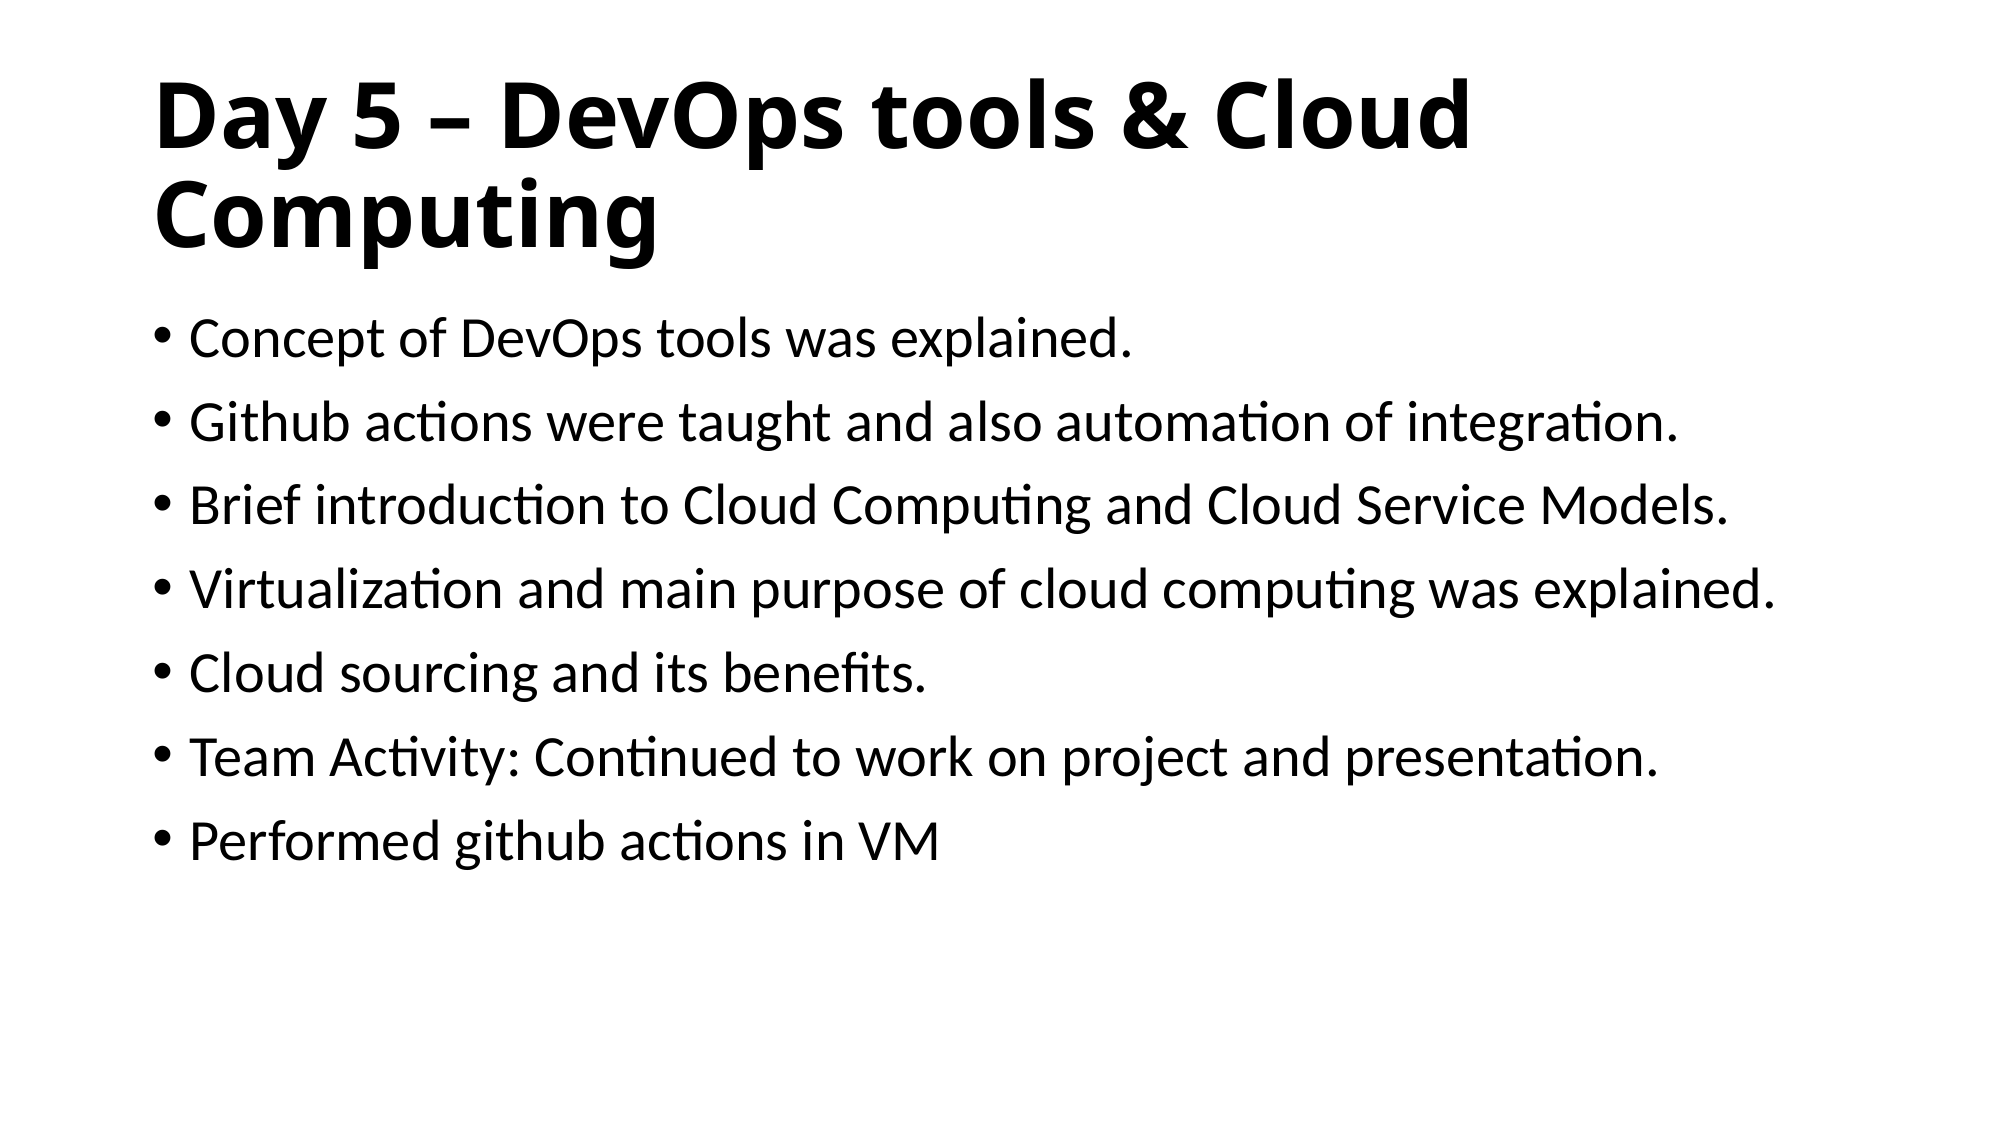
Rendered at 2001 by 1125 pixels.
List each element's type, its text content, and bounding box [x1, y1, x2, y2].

title Day 5 – DevOps tools & Cloud Computing [137, 59, 1863, 278]
list Concept of DevOps tools was explained. Github actions were taught and also automation of integration. Brief introduction to Cloud Computing and Cloud Service Models. Virtualization and main purpose of cloud computing was explained. Cloud sourcing and its benefits. Team Activity: Continued to work on project and presentation. Performed github actions in VM [137, 299, 1863, 1014]
